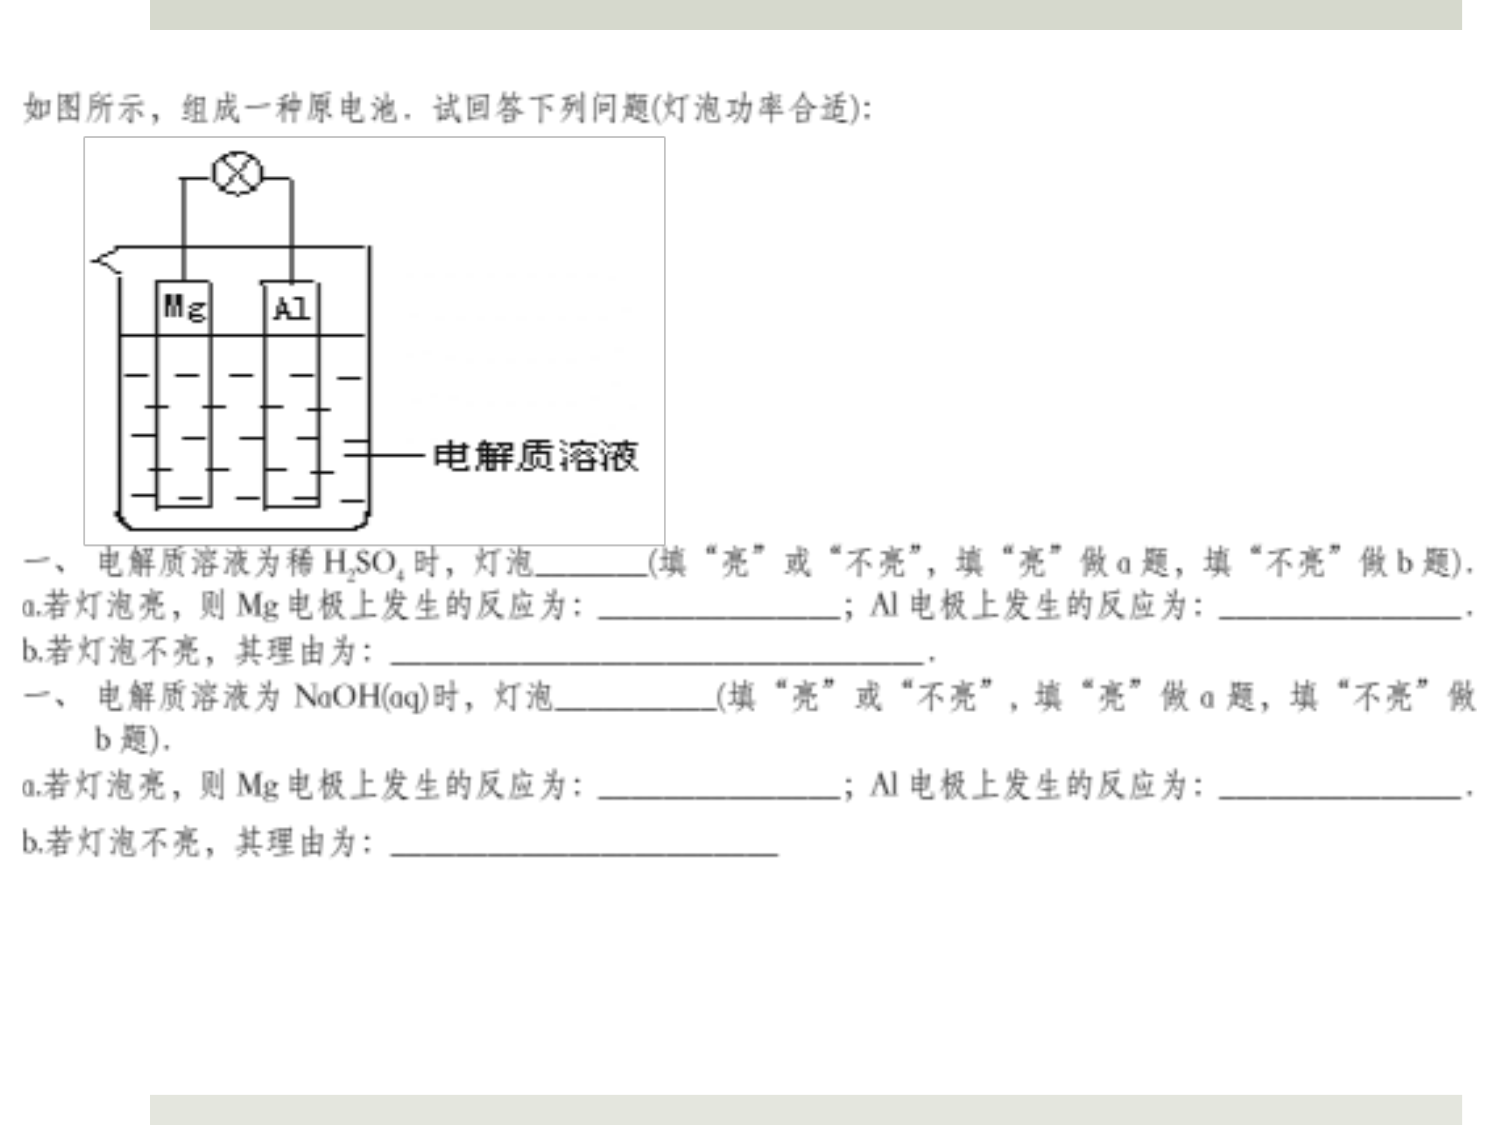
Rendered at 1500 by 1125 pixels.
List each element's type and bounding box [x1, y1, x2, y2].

text_box [22, 77, 1478, 867]
